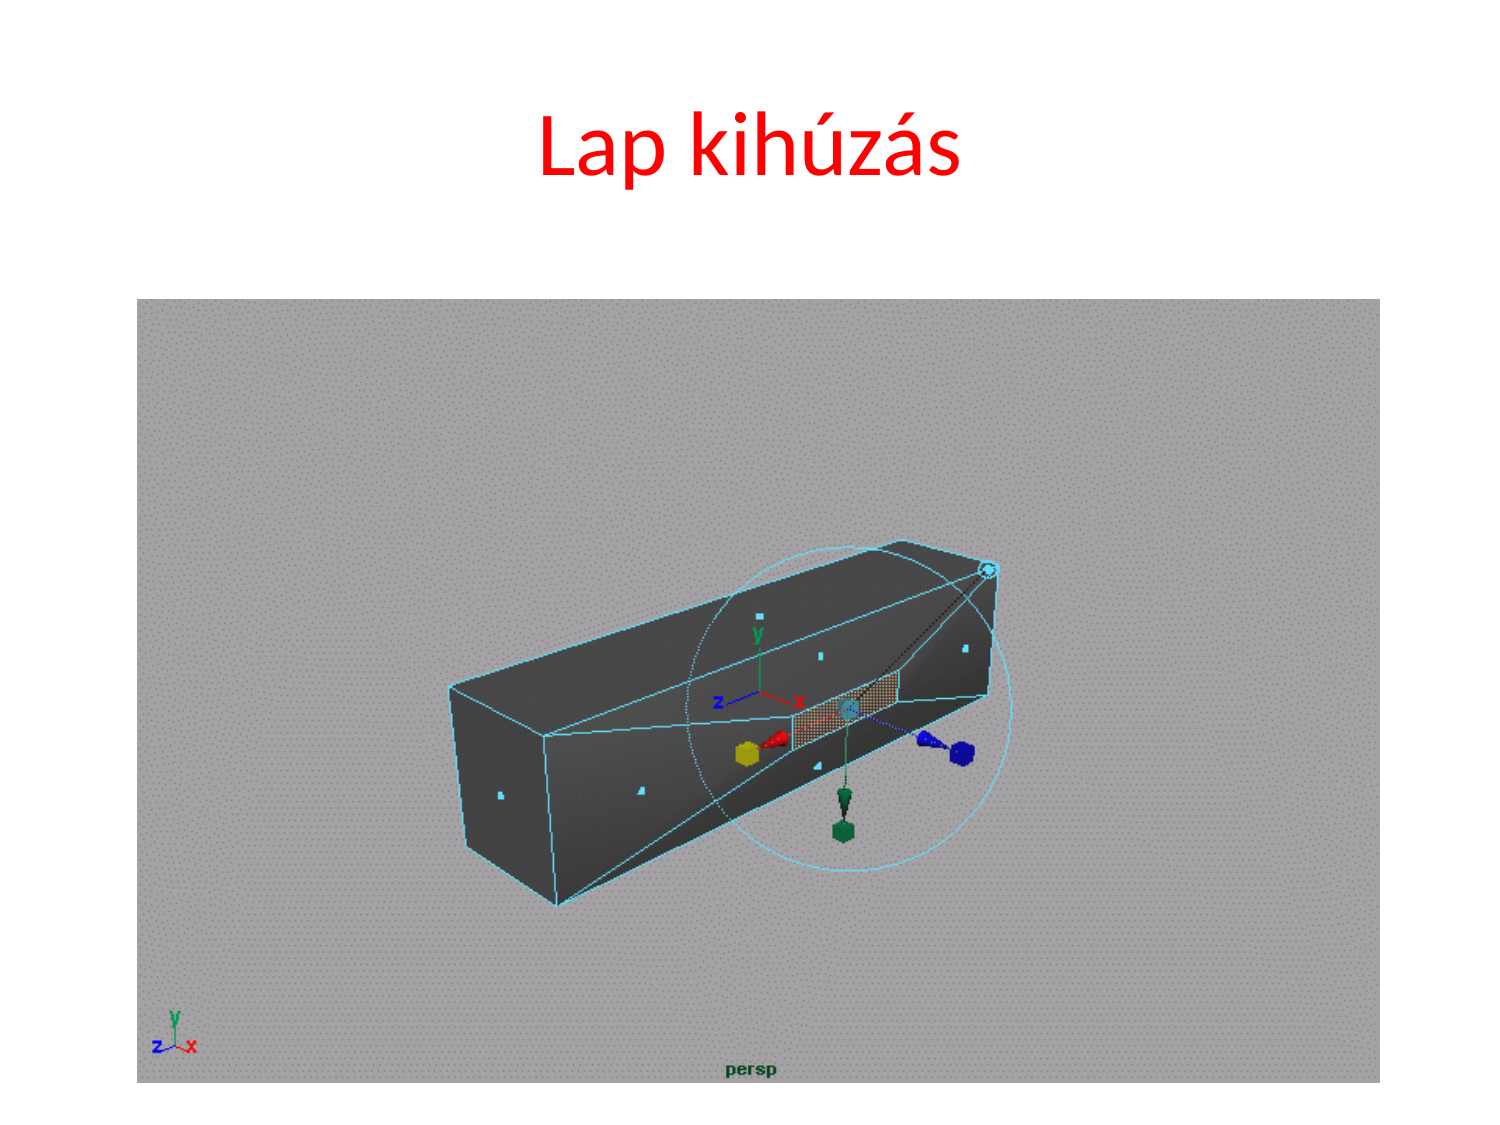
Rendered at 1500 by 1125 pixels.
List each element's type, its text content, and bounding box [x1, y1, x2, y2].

title Lap kihúzás [75, 45, 1425, 233]
picture [137, 299, 1380, 1083]
